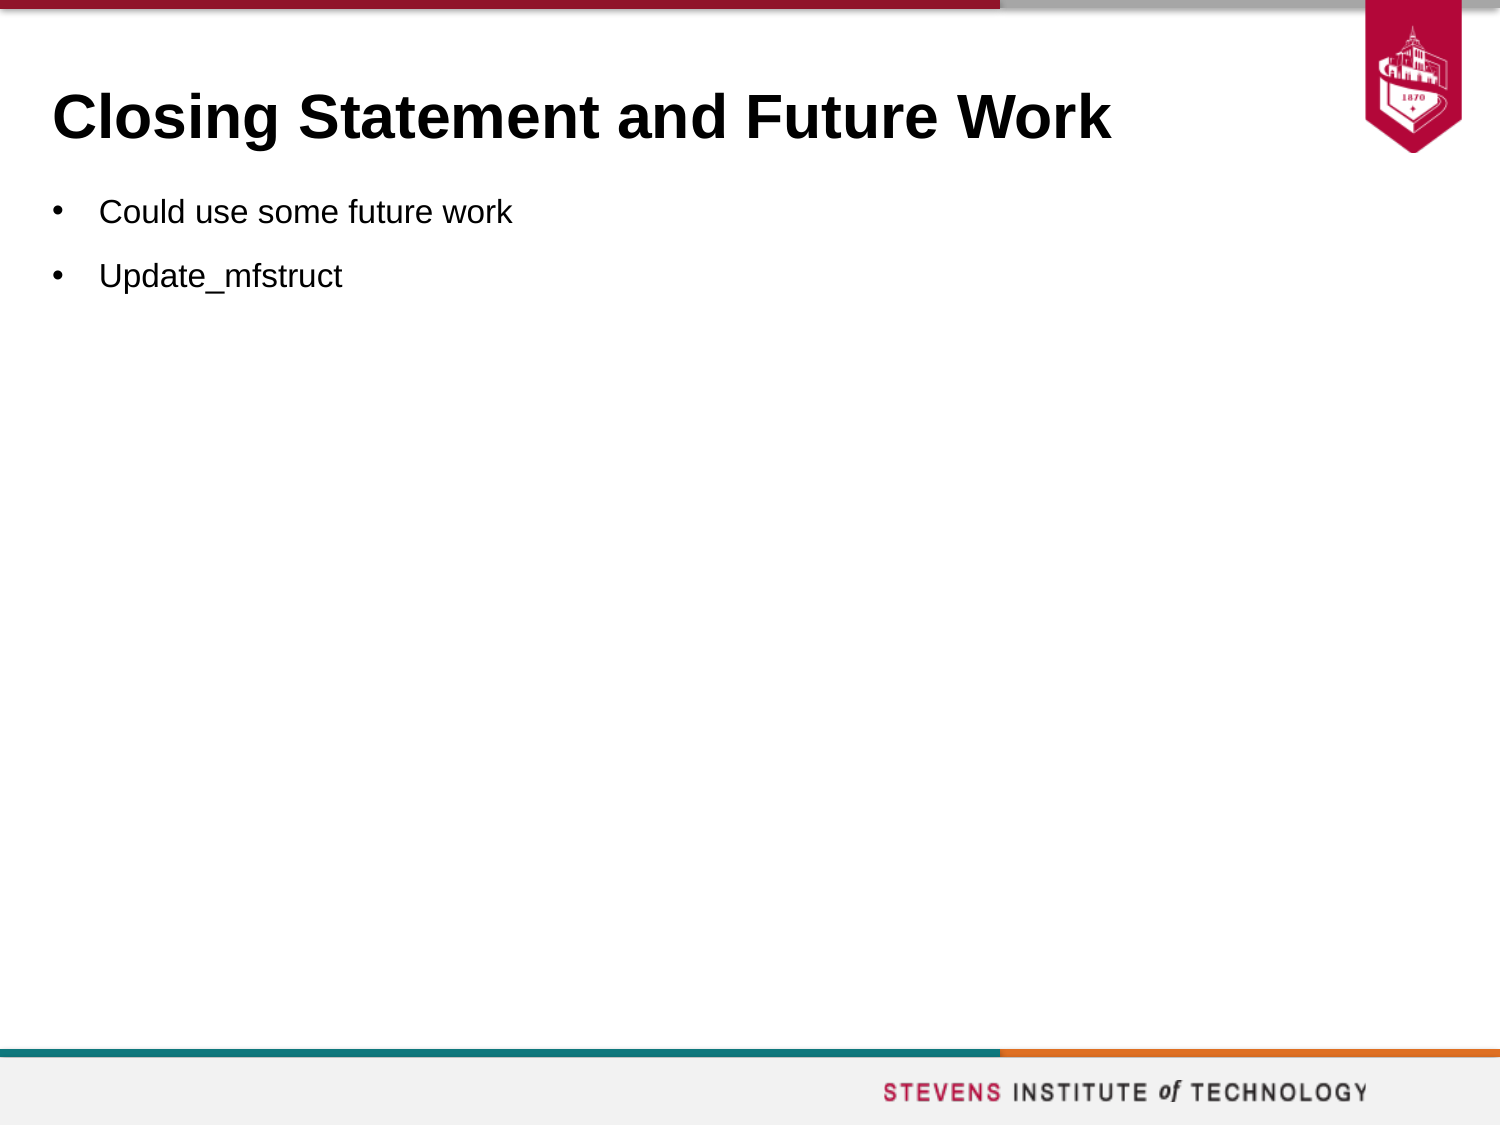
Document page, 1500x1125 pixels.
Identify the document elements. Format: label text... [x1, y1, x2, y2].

title Closing Statement and Future Work [37, 68, 1236, 157]
list Could use some future work Update_mfstruct [37, 182, 1463, 1000]
